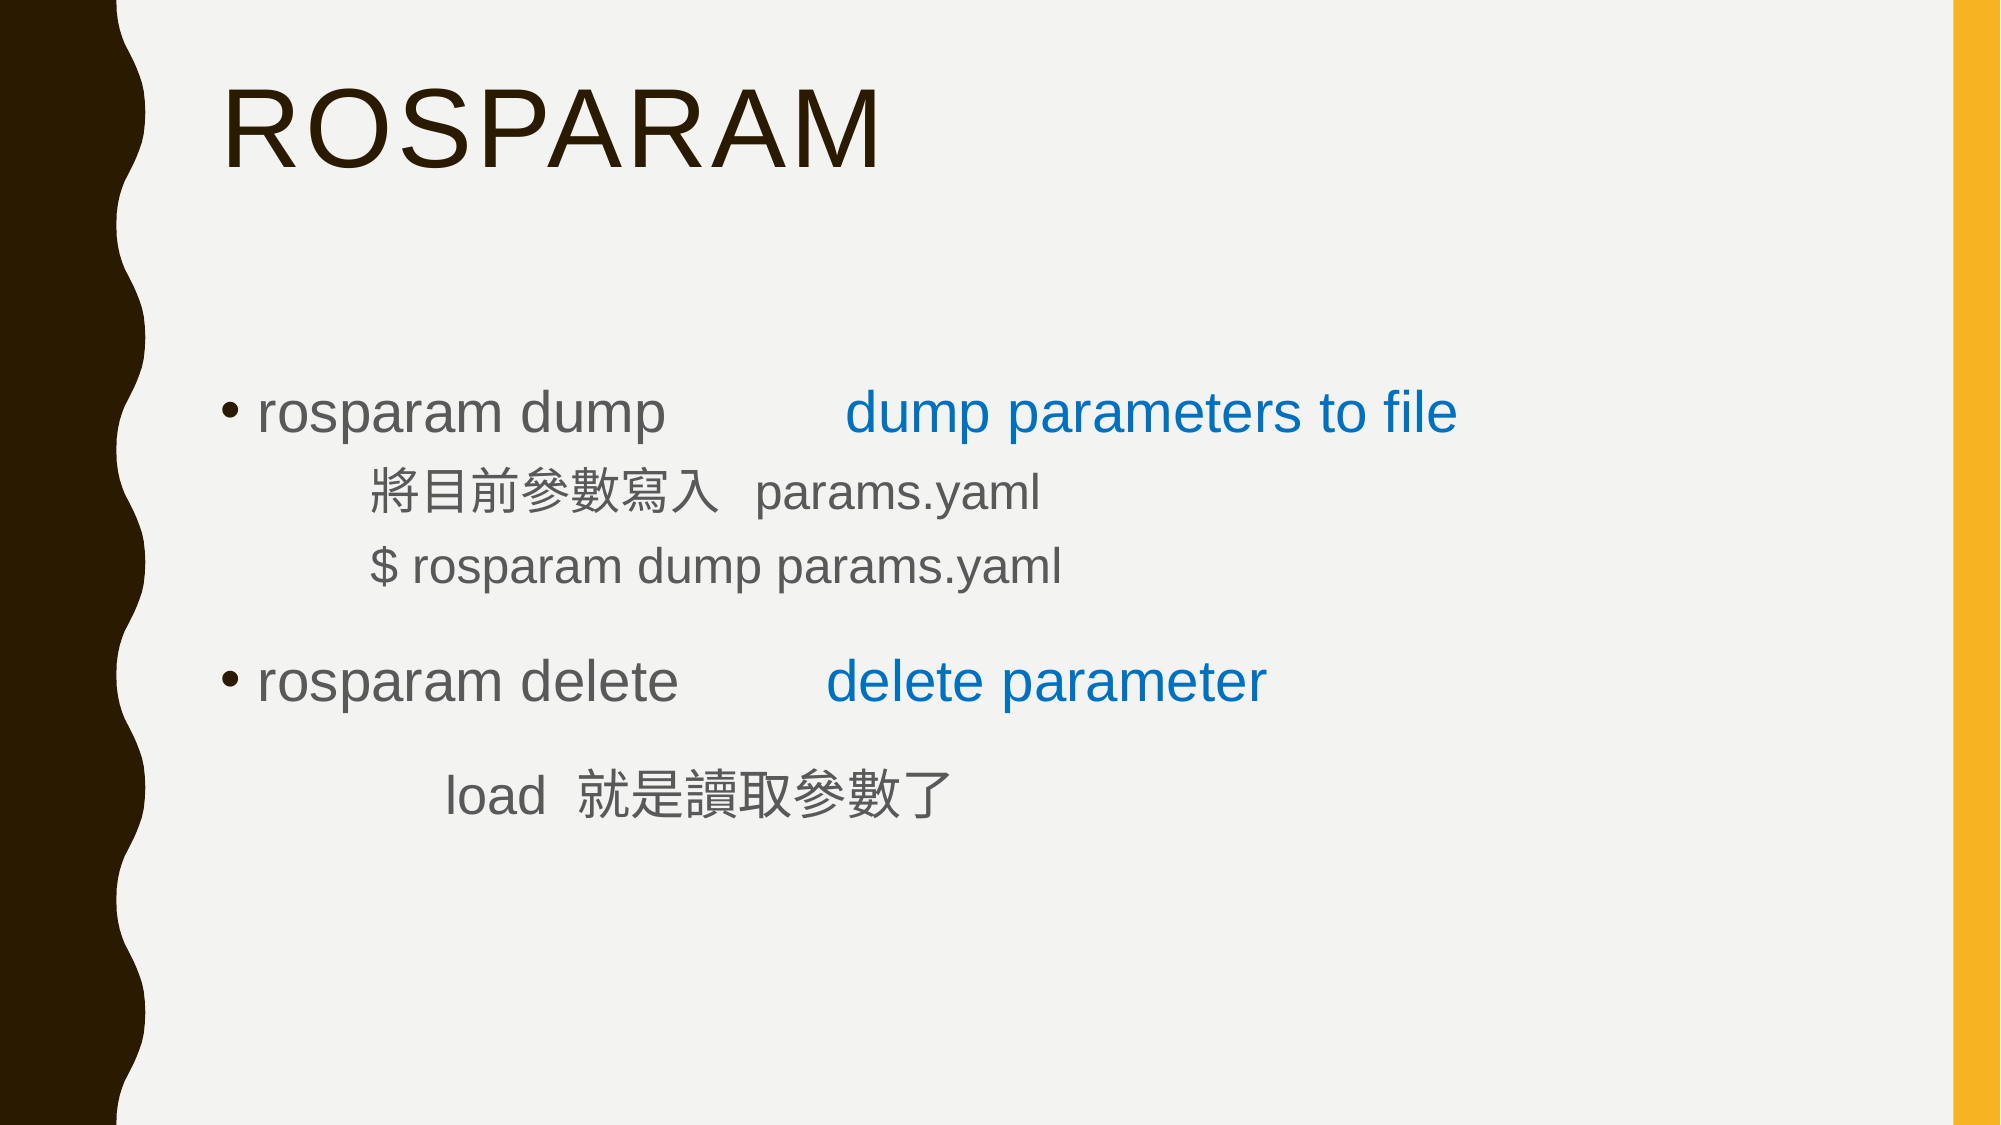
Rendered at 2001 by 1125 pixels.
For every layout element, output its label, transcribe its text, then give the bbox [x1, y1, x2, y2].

list rosparam dump dump parameters to file 將目前參數寫入 params.yaml $ rosparam dump params.yaml rosparam delete delete parameter load 就是讀取參數了 [205, 332, 1875, 1093]
title rosparam [205, 62, 1875, 308]
